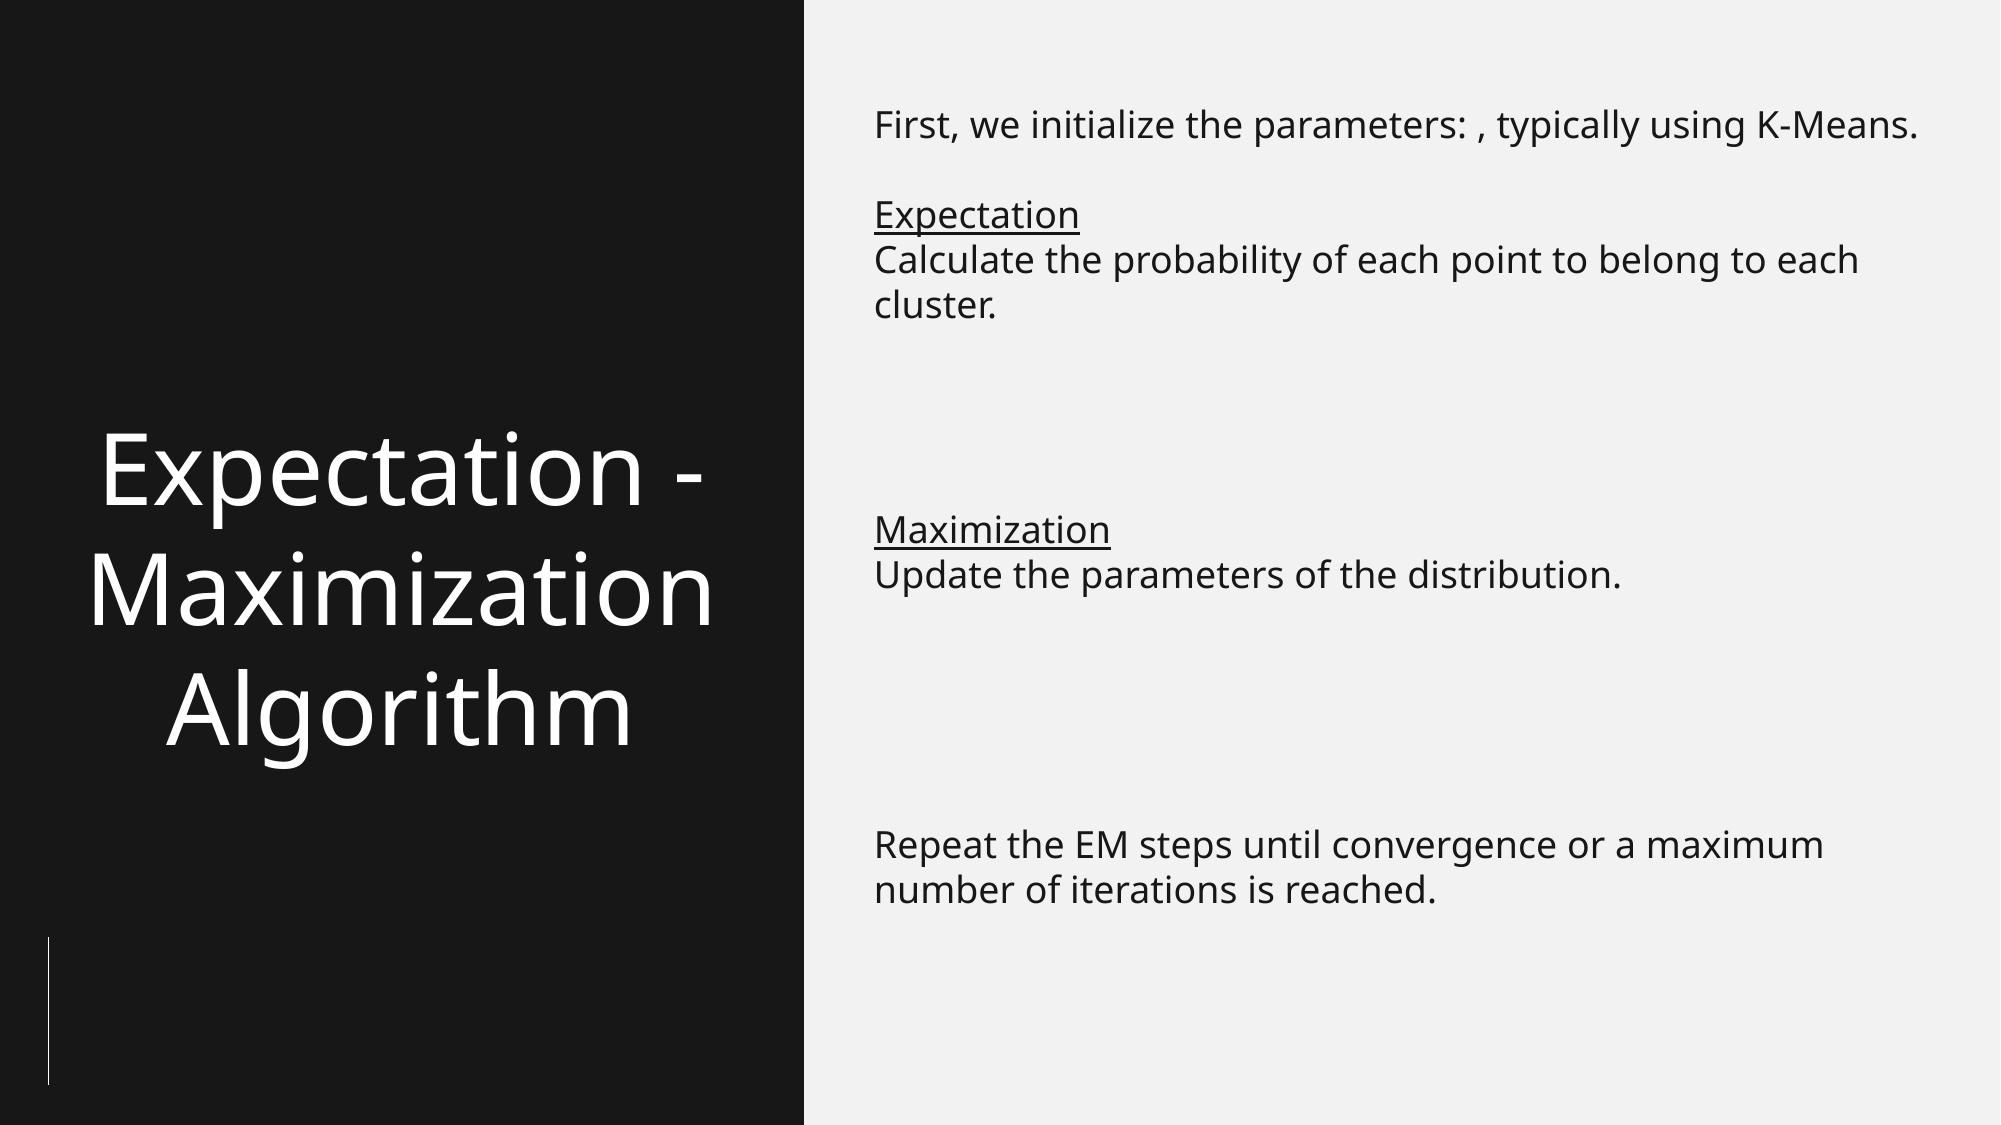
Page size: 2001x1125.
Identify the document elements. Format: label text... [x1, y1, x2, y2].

text_box [0, 0, 804, 1125]
text_box Expectation - Maximization Algorithm [9, 398, 794, 773]
